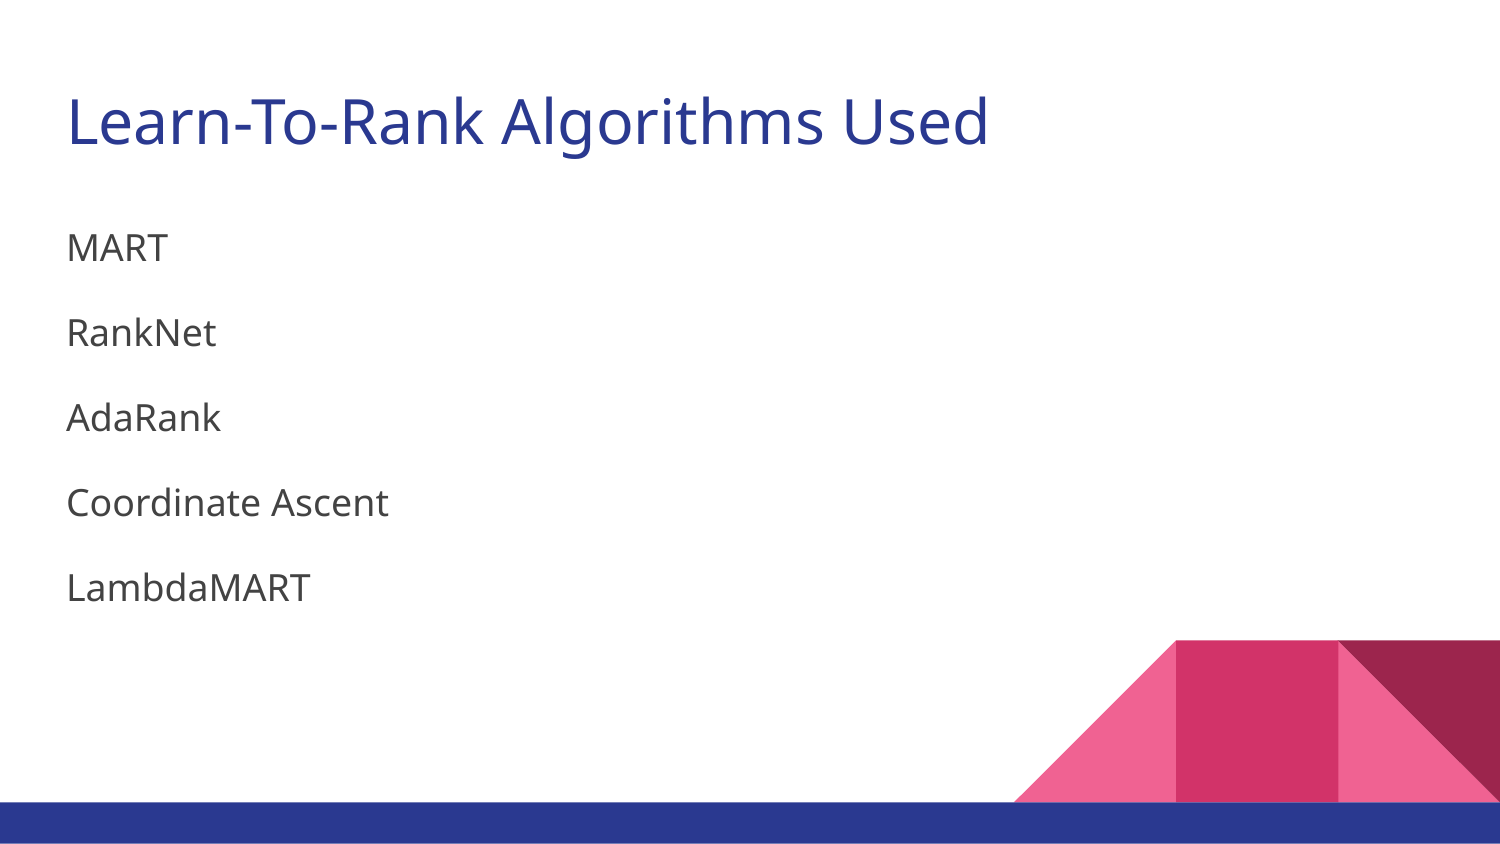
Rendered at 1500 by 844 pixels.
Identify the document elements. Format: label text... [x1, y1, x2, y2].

title Learn-To-Rank Algorithms Used [51, 67, 1449, 167]
list MART RankNet AdaRank Coordinate Ascent LambdaMART [51, 201, 1449, 750]
